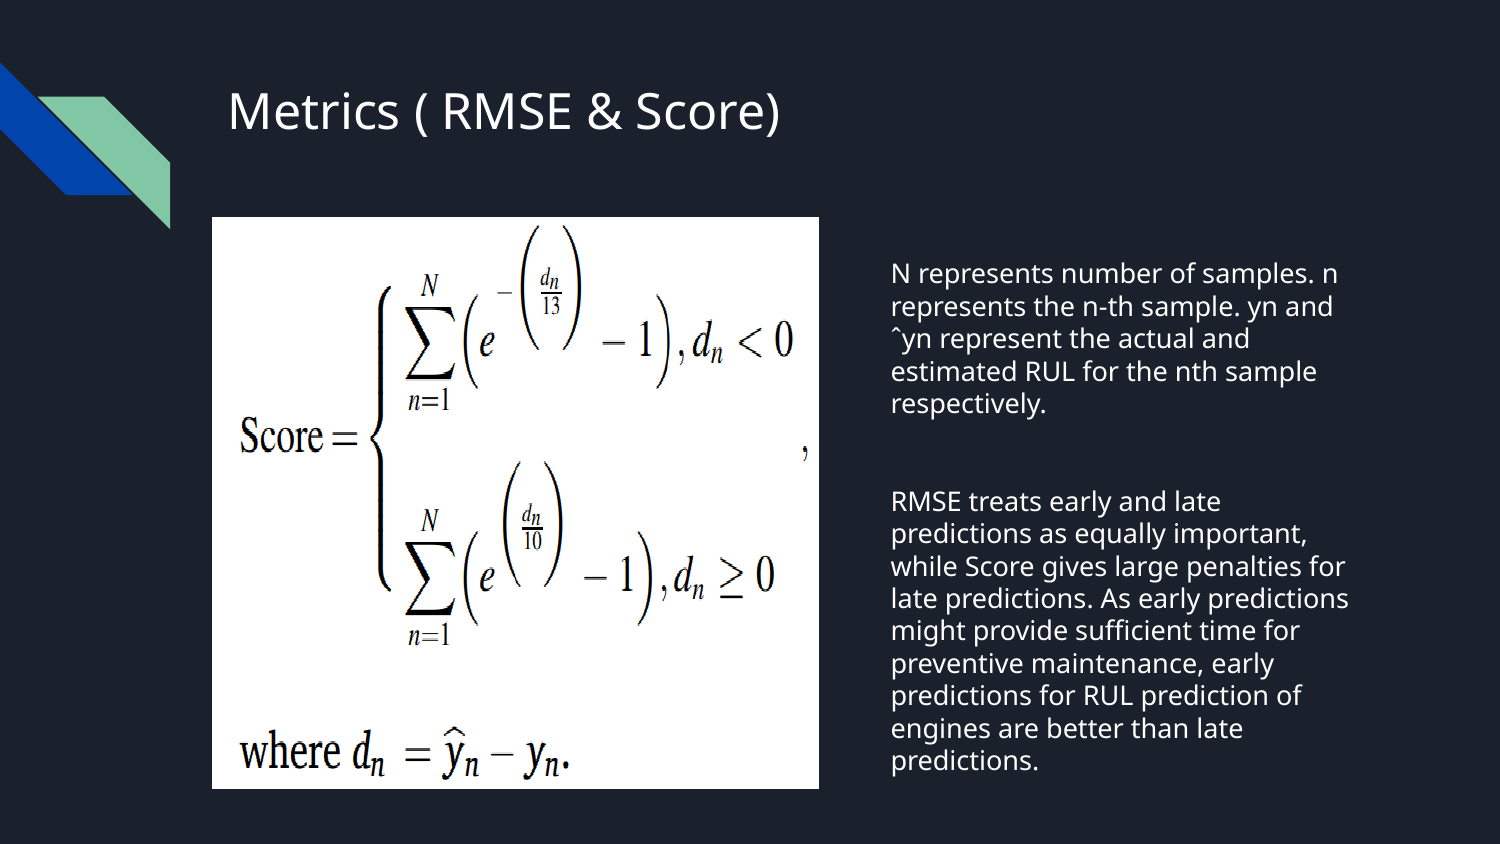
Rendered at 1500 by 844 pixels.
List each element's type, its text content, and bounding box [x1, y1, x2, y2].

picture [212, 217, 819, 790]
text_box N represents number of samples. n represents the n-th sample. yn and ˆyn represent the actual and estimated RUL for the nth sample respectively. RMSE treats early and late predictions as equally important, while Score gives large penalties for late predictions. As early predictions might provide sufficient time for preventive maintenance, early predictions for RUL prediction of engines are better than late predictions. [875, 241, 1381, 769]
title Metrics ( RMSE & Score) [212, 64, 1368, 193]
